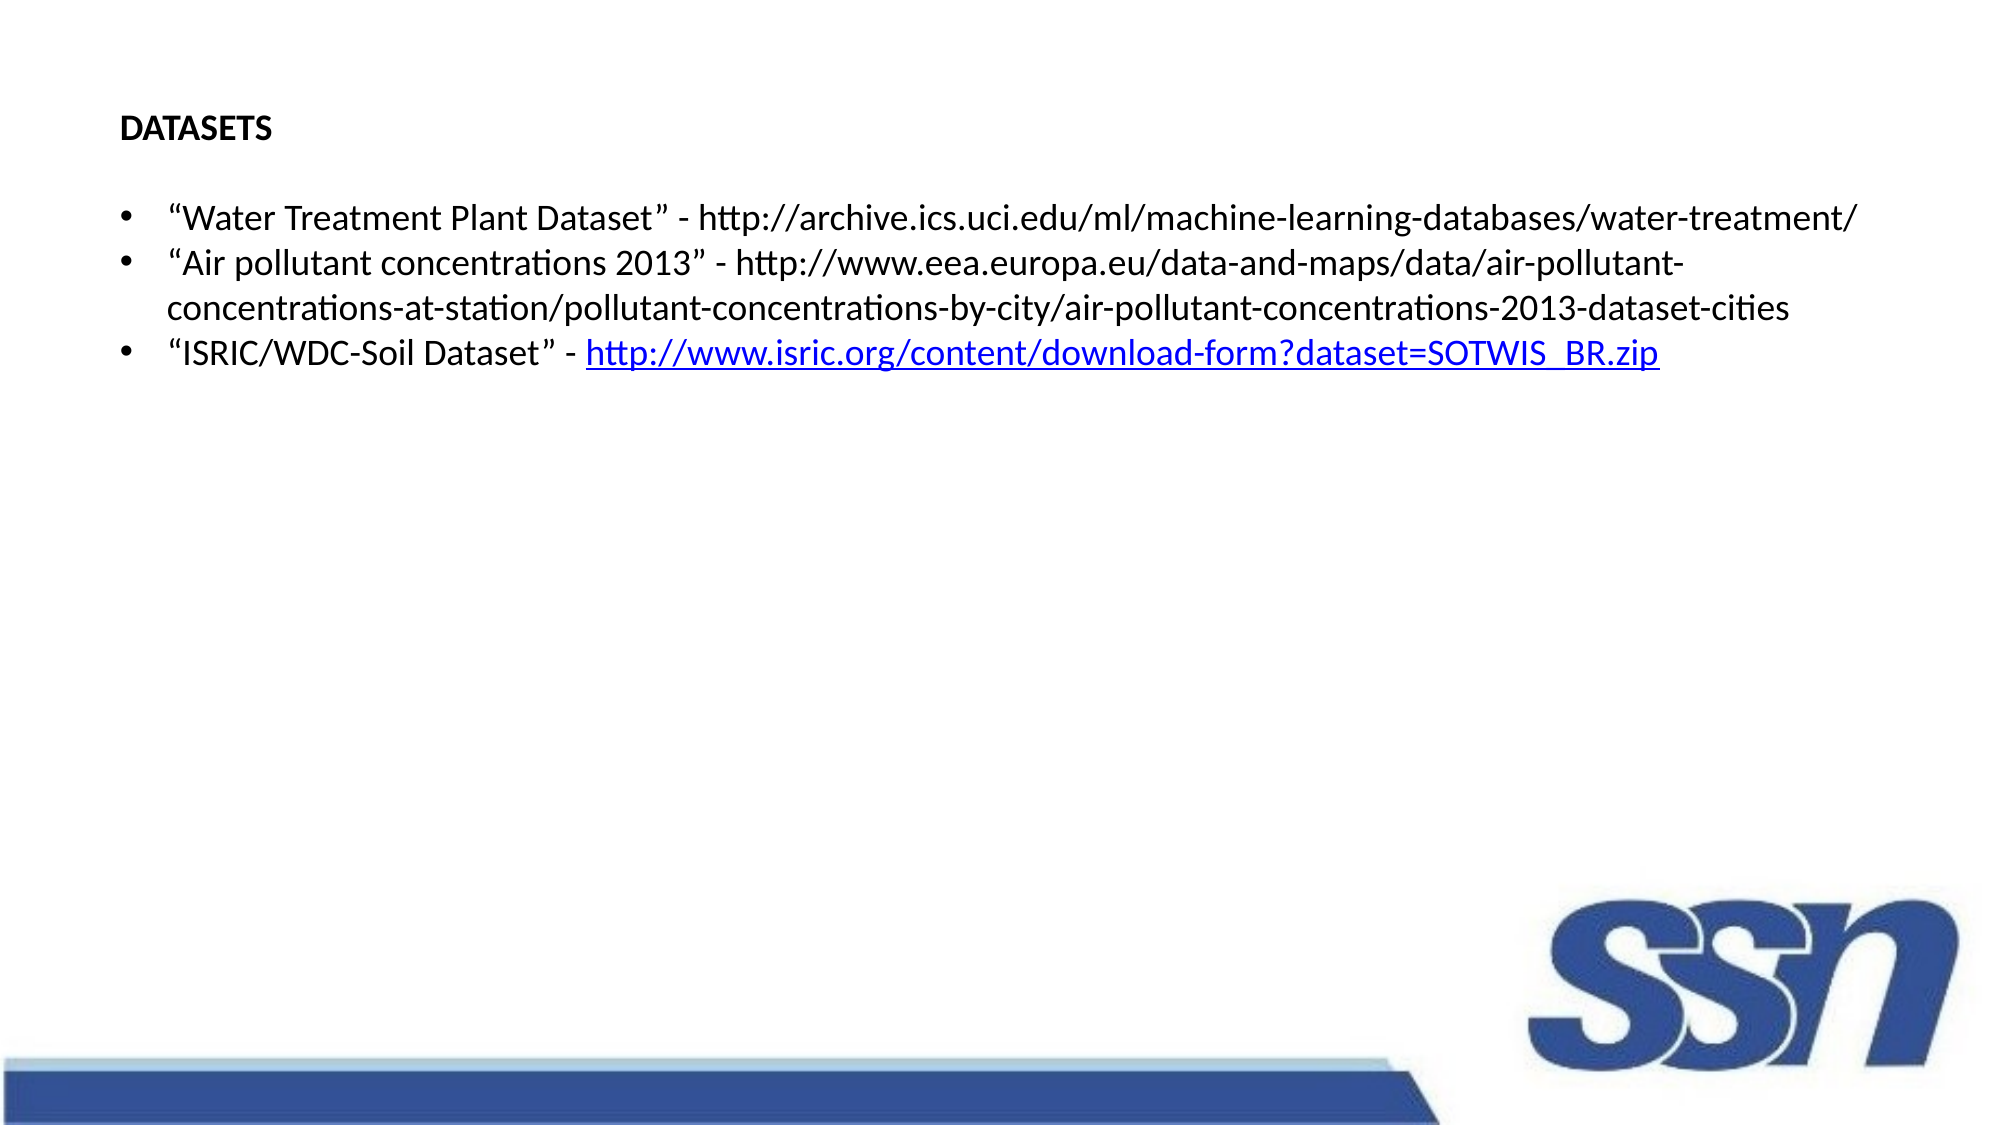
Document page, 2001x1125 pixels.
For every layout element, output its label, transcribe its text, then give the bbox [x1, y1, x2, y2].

text_box DATASETS “Water Treatment Plant Dataset” - http://archive.ics.uci.edu/ml/machine-learning-databases/water-treatment/ “Air pollutant concentrations 2013” - http://www.eea.europa.eu/data-and-maps/data/air-pollutant-concentrations-at-station/pollutant-concentrations-by-city/air-pollutant-concentrations-2013-dataset-cities “ISRIC/WDC-Soil Dataset” - http://www.isric.org/content/download-form?dataset=SOTWIS_BR.zip [104, 51, 1928, 515]
picture [0, 0, 2001, 1125]
